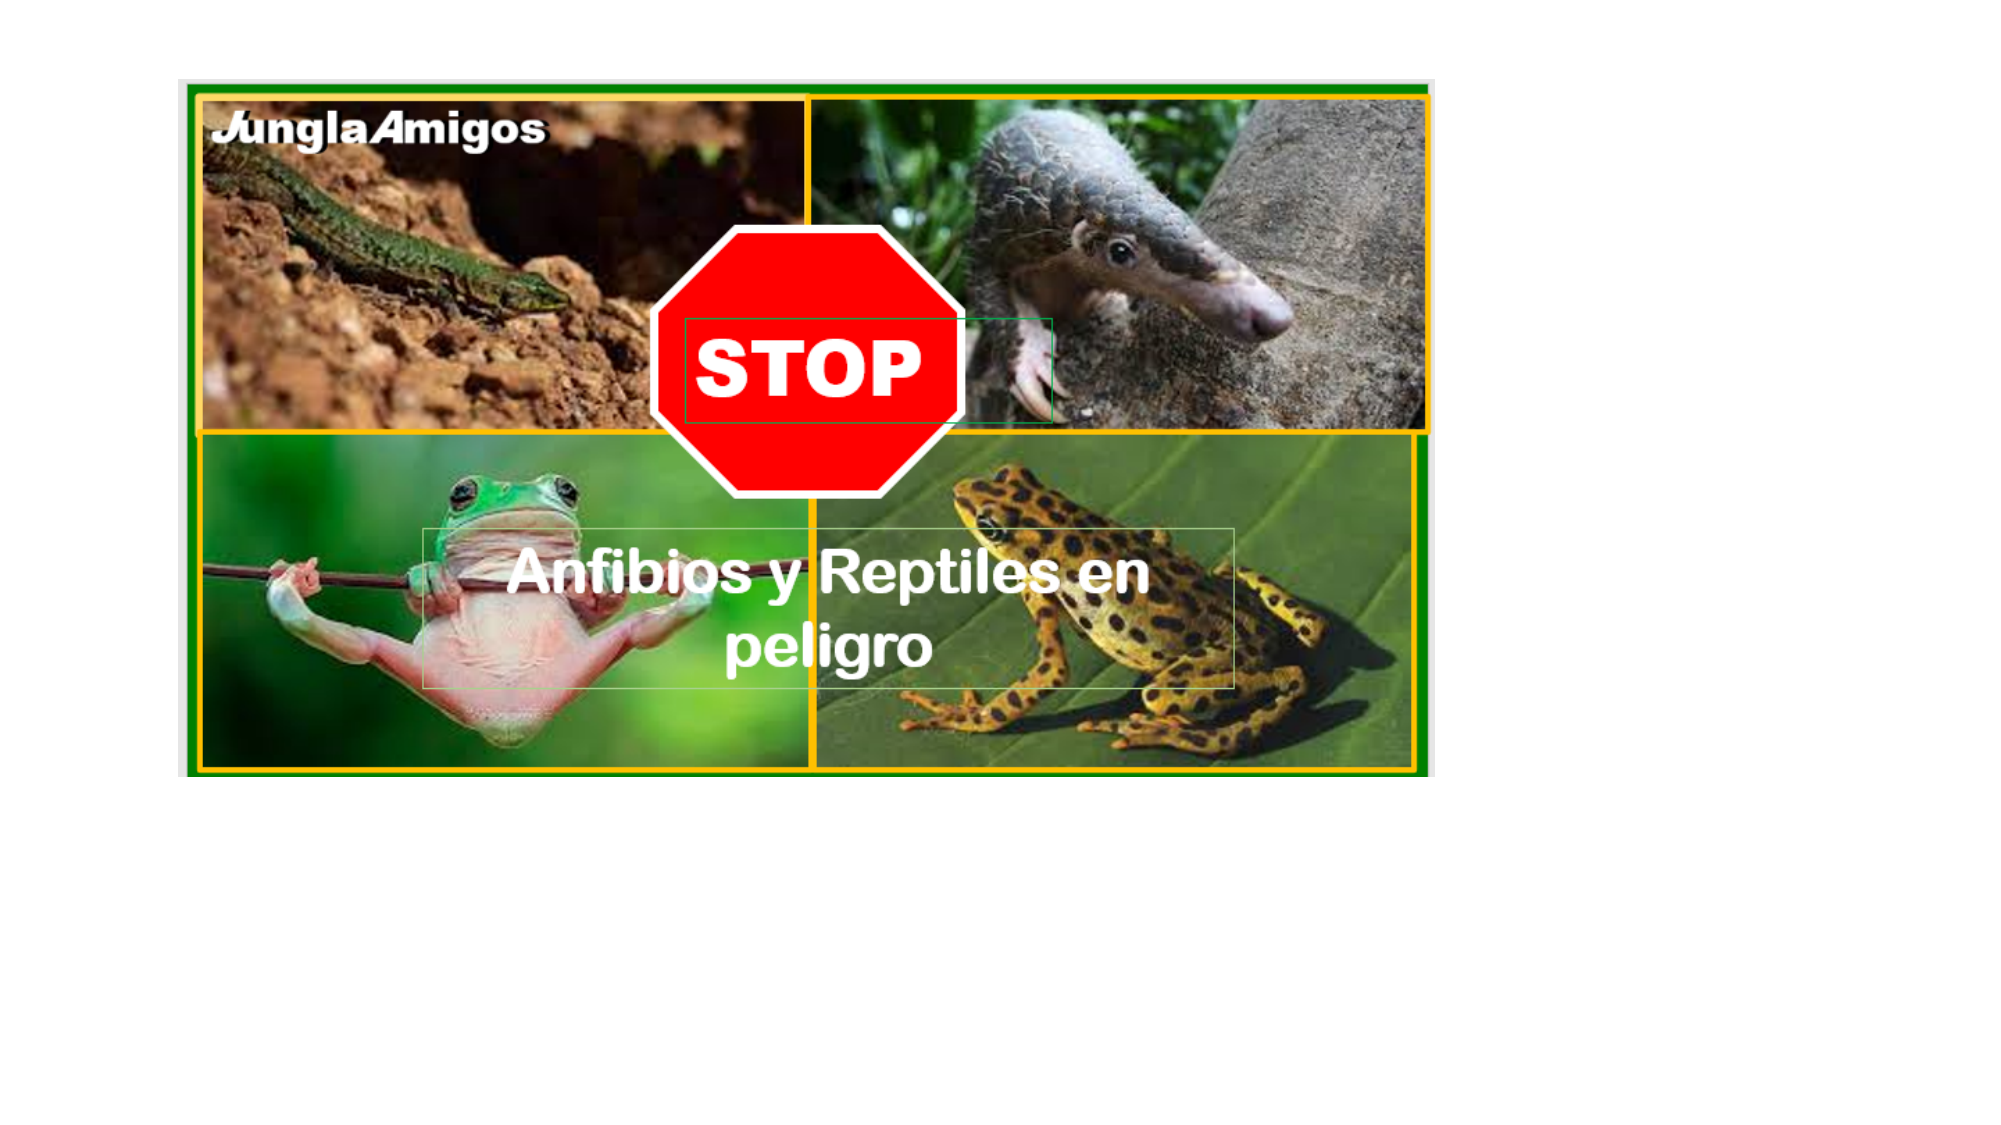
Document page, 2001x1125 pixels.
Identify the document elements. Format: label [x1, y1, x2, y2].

picture [178, 79, 1436, 777]
